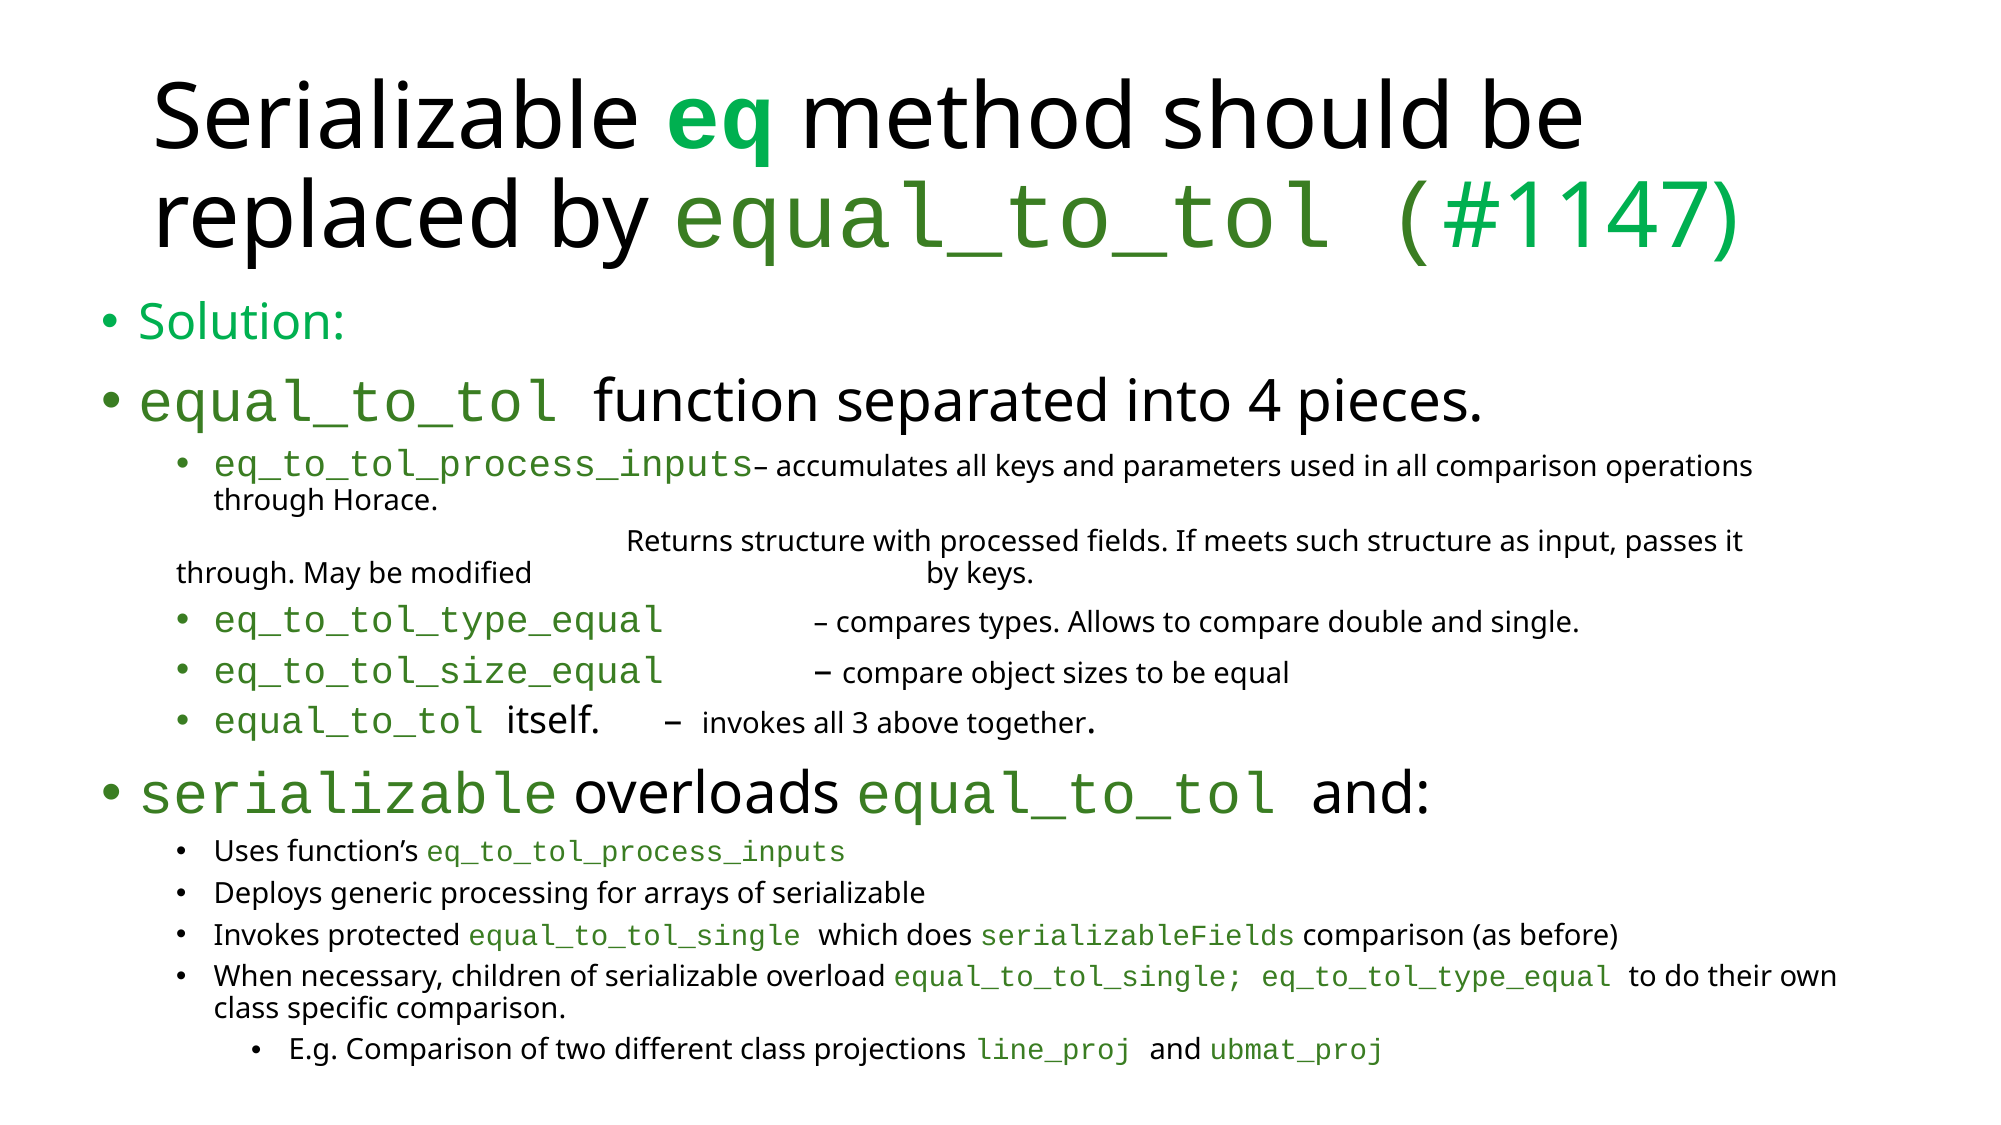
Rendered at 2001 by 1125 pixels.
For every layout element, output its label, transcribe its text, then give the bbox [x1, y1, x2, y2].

list Solution: equal_to_tol function separated into 4 pieces. eq_to_tol_process_inputs– accumulates all keys and parameters used in all comparison operations through Horace. Returns structure with processed fields. If meets such structure as input, passes it through. May be modified by keys. eq_to_tol_type_equal – compares types. Allows to compare double and single. eq_to_tol_size_equal – compare object sizes to be equal equal_to_tol itself. – invokes all 3 above together. serializable overloads equal_to_tol and: Uses function’s eq_to_tol_process_inputs Deploys generic processing for arrays of serializable Invokes protected equal_to_tol_single which does serializableFields comparison (as before) When necessary, children of serializable overload equal_to_tol_single; eq_to_tol_type_equal to do their own class specific comparison. E.g. Comparison of two different class projections line_proj and ubmat_proj [86, 288, 1857, 1075]
title Serializable eq method should be replaced by equal_to_tol (#1147) [137, 59, 1863, 278]
